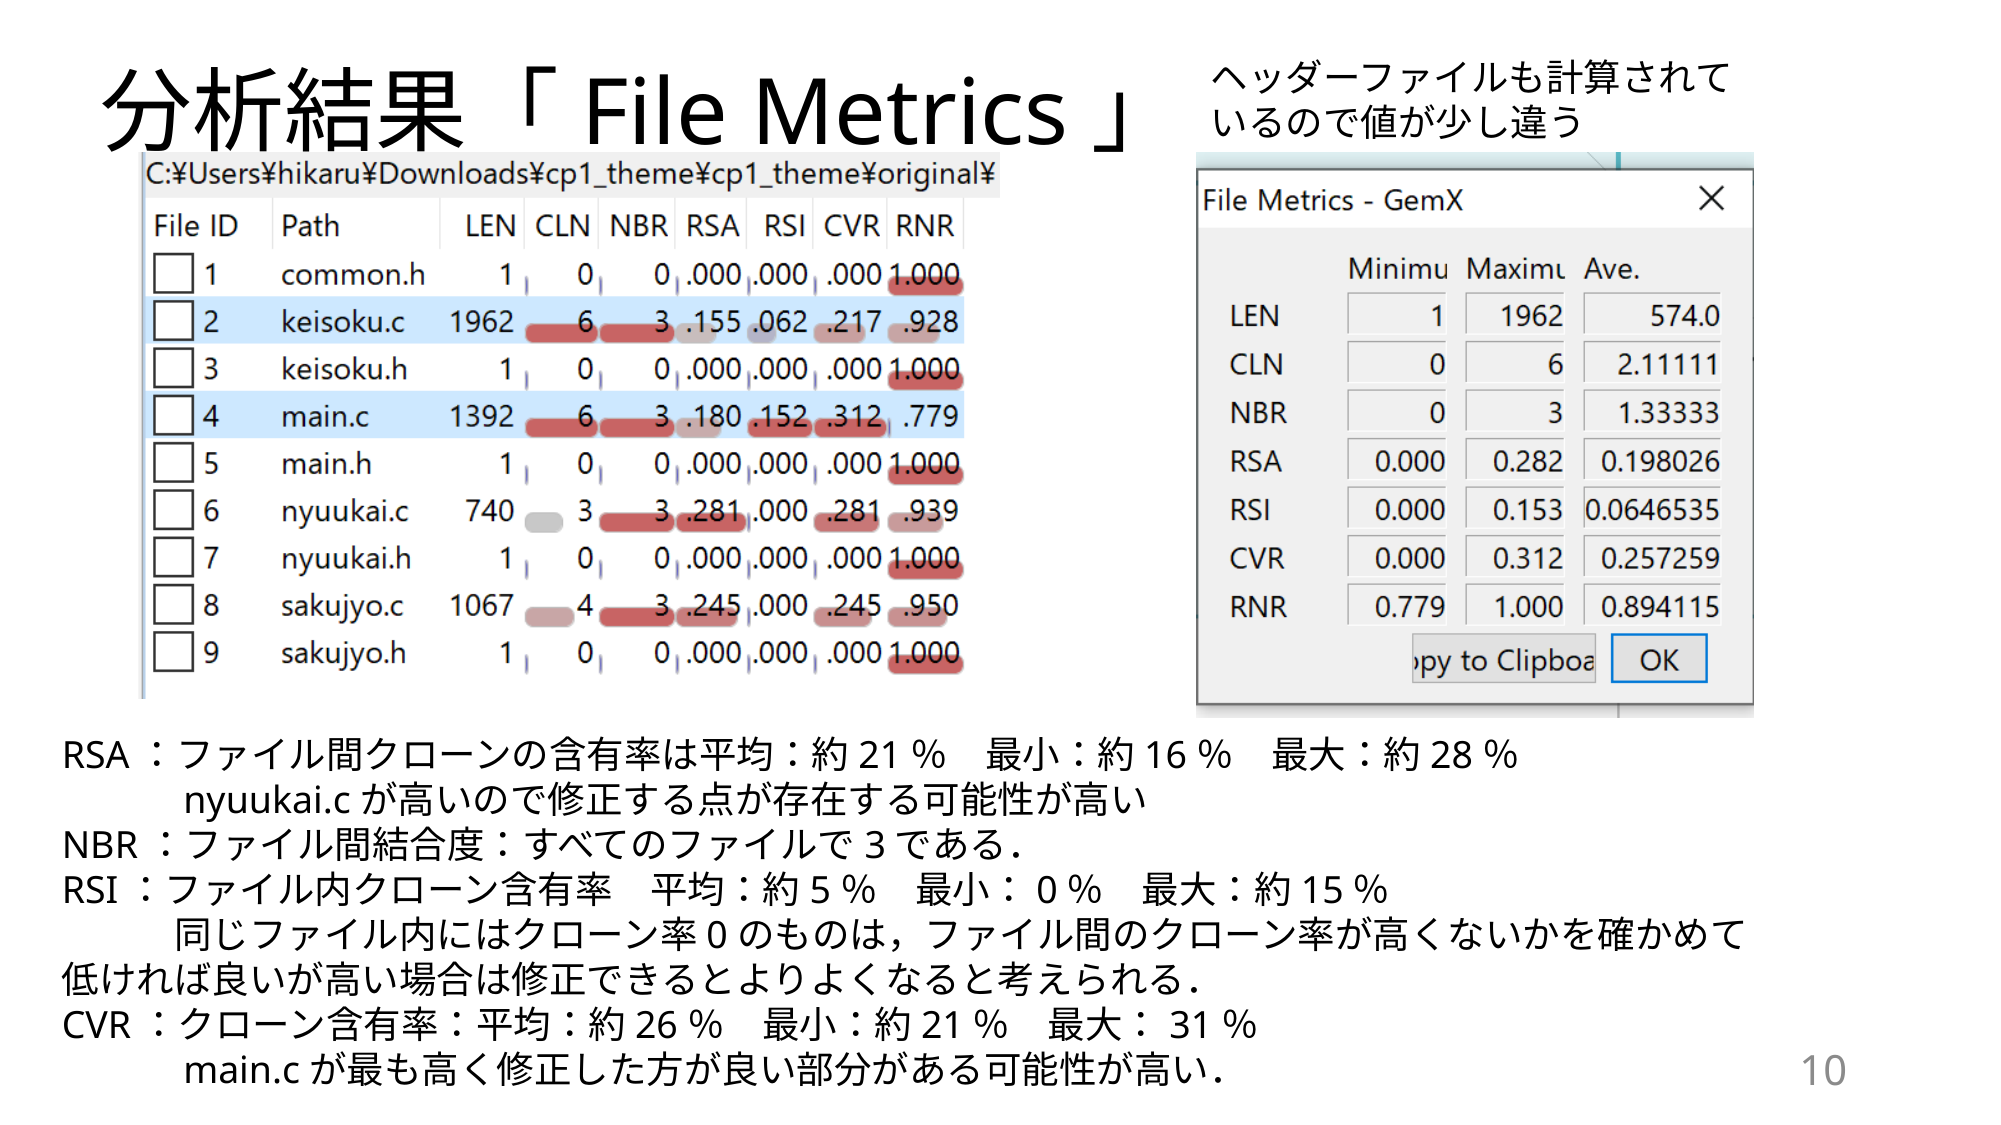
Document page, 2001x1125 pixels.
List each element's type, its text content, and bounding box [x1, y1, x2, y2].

text_box RSA：ファイル間クローンの含有率は平均：約21％ 最小：約16％ 最大：約28％ nyuukai.cが高いので修正する点が存在する可能性が高い NBR：ファイル間結合度：すべてのファイルで3である． RSI：ファイル内クローン含有率 平均：約5％ 最小：0％ 最大：約15％ 同じファイル内にはクローン率0のものは，ファイル間のクローン率が高くないかを確かめて低ければ良いが高い場合は修正できるとよりよくなると考えられる． CVR：クローン含有率：平均：約26％ 最小：約21％ 最大：31％ main.cが最も高く修正した方が良い部分がある可能性が高い． [47, 723, 1778, 1099]
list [1196, 152, 1754, 718]
title 分析結果「File Metrics」 [85, 6, 1811, 224]
picture [138, 152, 1001, 699]
text_box ヘッダーファイルも計算されているので値が少し違う [1196, 46, 1778, 151]
slide_number 10 [1412, 1042, 1863, 1103]
